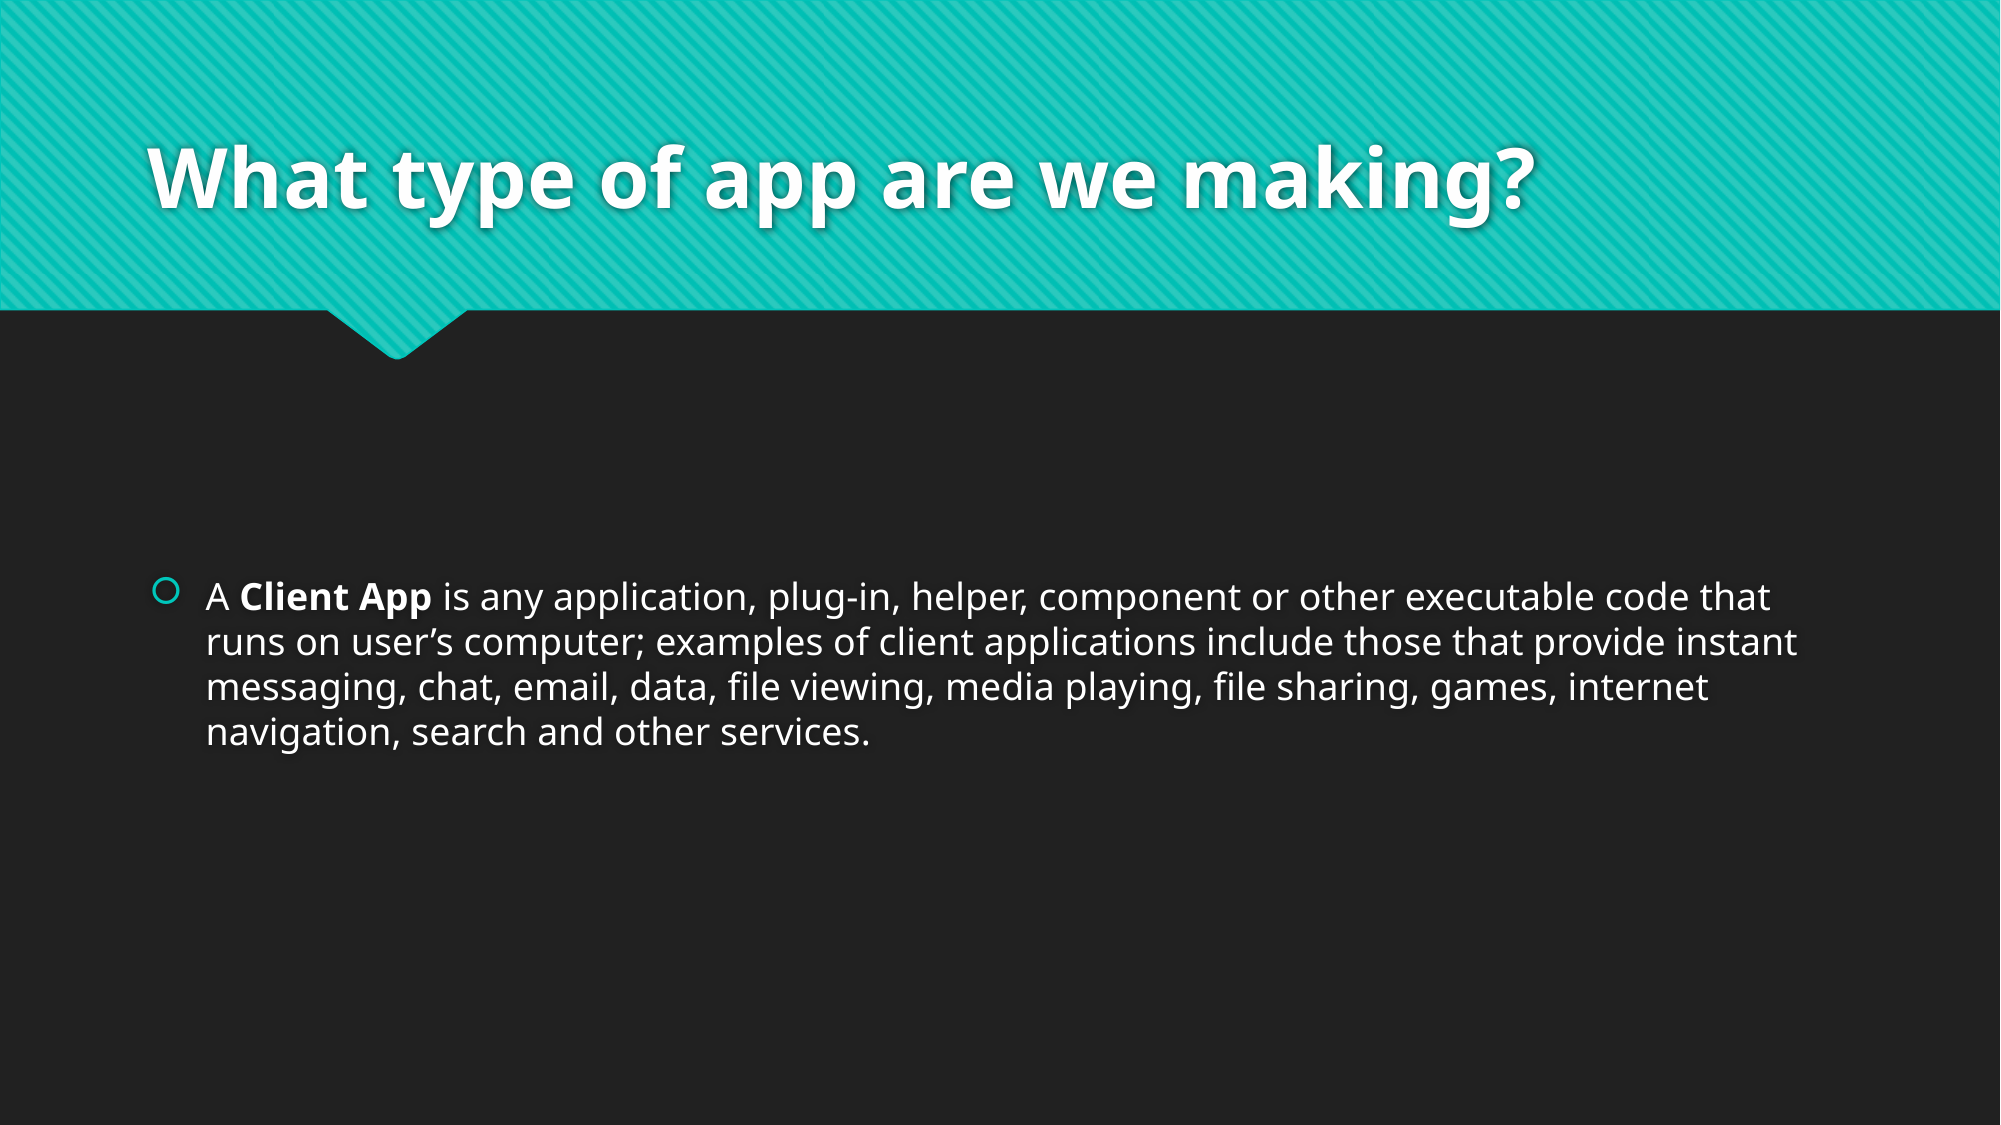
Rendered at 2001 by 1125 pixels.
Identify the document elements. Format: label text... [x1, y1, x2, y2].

title What type of app are we making? [132, 73, 1868, 233]
list A Client App is any application, plug-in, helper, component or other executable code that runs on user’s computer; examples of client applications include those that provide instant messaging, chat, email, data, file viewing, media playing, file sharing, games, internet navigation, search and other services. [134, 364, 1866, 962]
